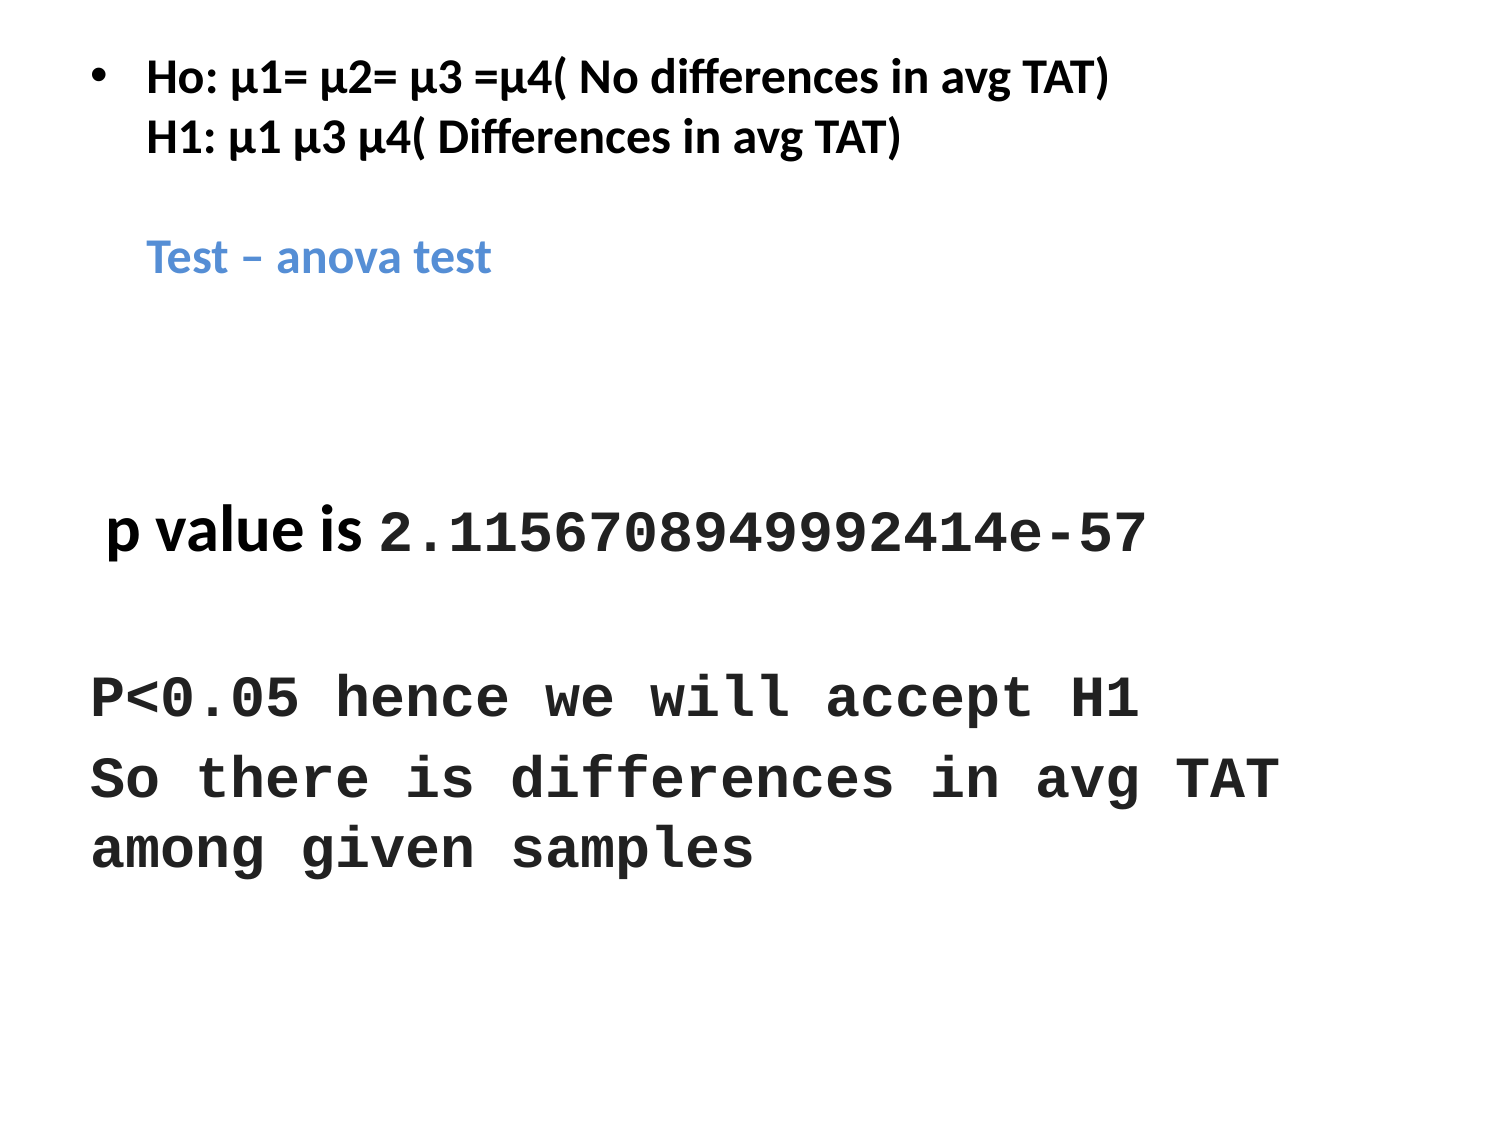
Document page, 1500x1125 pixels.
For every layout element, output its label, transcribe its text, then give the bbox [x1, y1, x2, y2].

list p value is 2.1156708949992414e-57 P<0.05 hence we will accept H1 So there is differences in avg TAT among given samples [75, 383, 1425, 1005]
